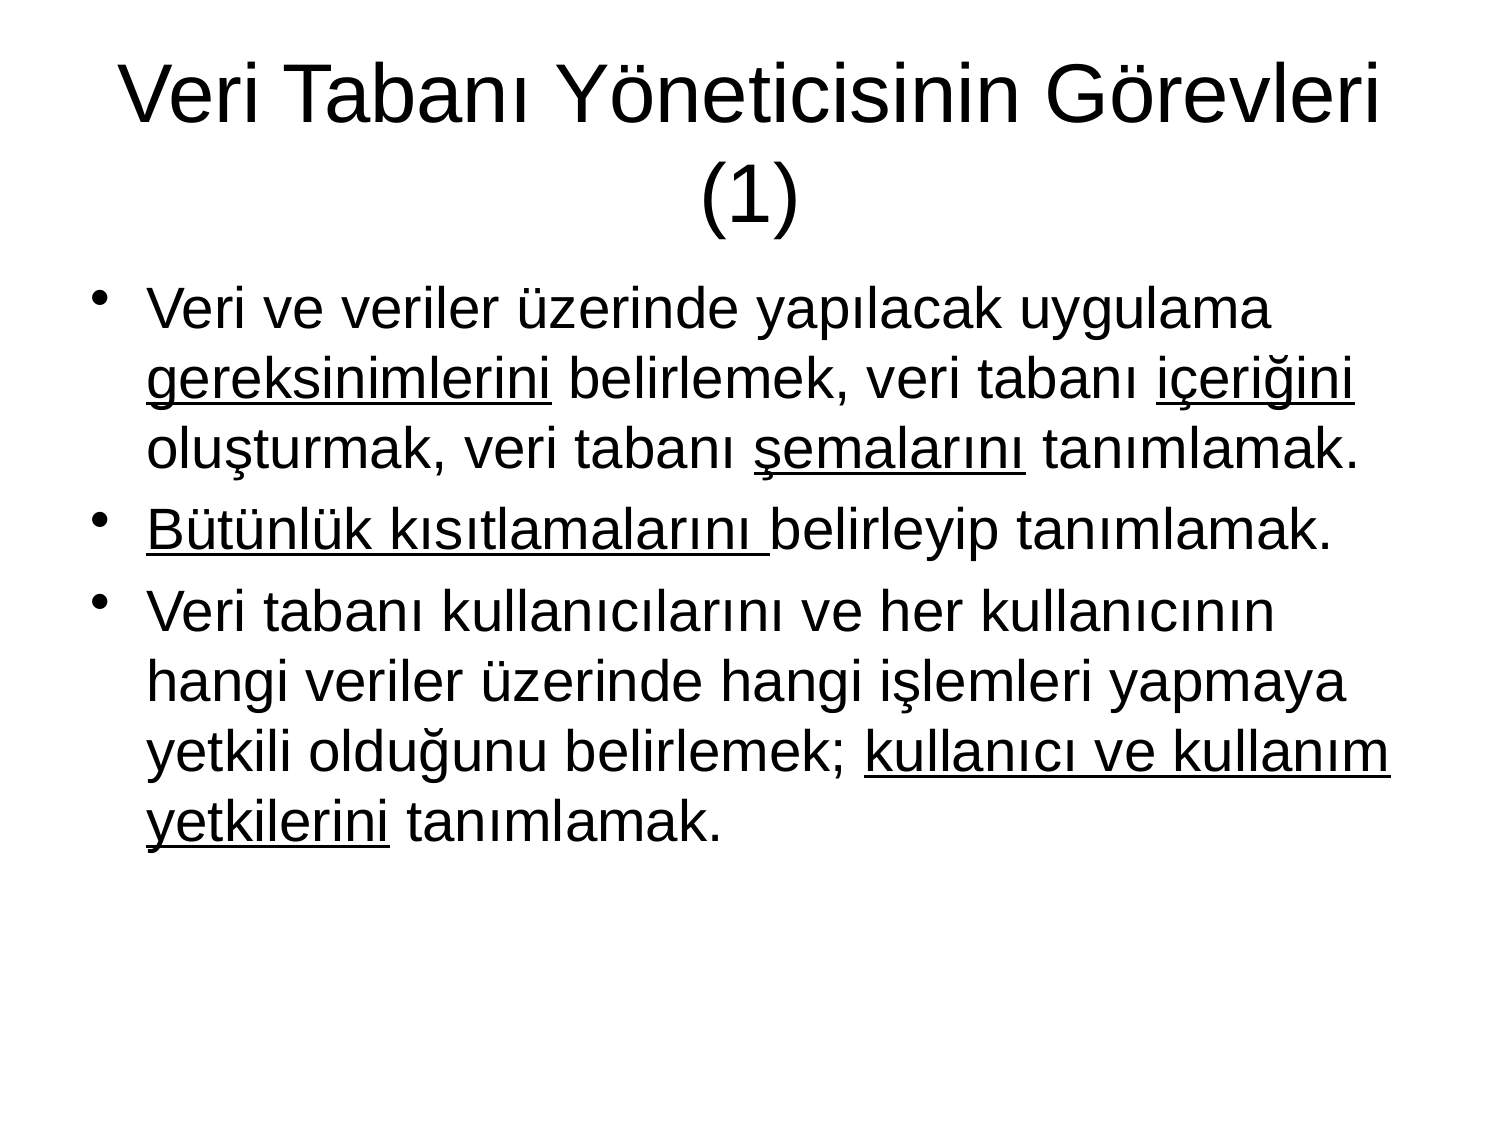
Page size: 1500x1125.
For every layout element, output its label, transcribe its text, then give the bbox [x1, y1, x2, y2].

list Veri ve veriler üzerinde yapılacak uygulama gereksinimlerini belirlemek, veri tabanı içeriğini oluşturmak, veri tabanı şemalarını tanımlamak. Bütünlük kısıtlamalarını belirleyip tanımlamak. Veri tabanı kullanıcılarını ve her kullanıcının hangi veriler üzerinde hangi işlemleri yapmaya yetkili olduğunu belirlemek; kullanıcı ve kullanım yetkilerini tanımlamak. [75, 262, 1425, 1005]
title Veri Tabanı Yöneticisinin Görevleri (1) [75, 45, 1425, 233]
